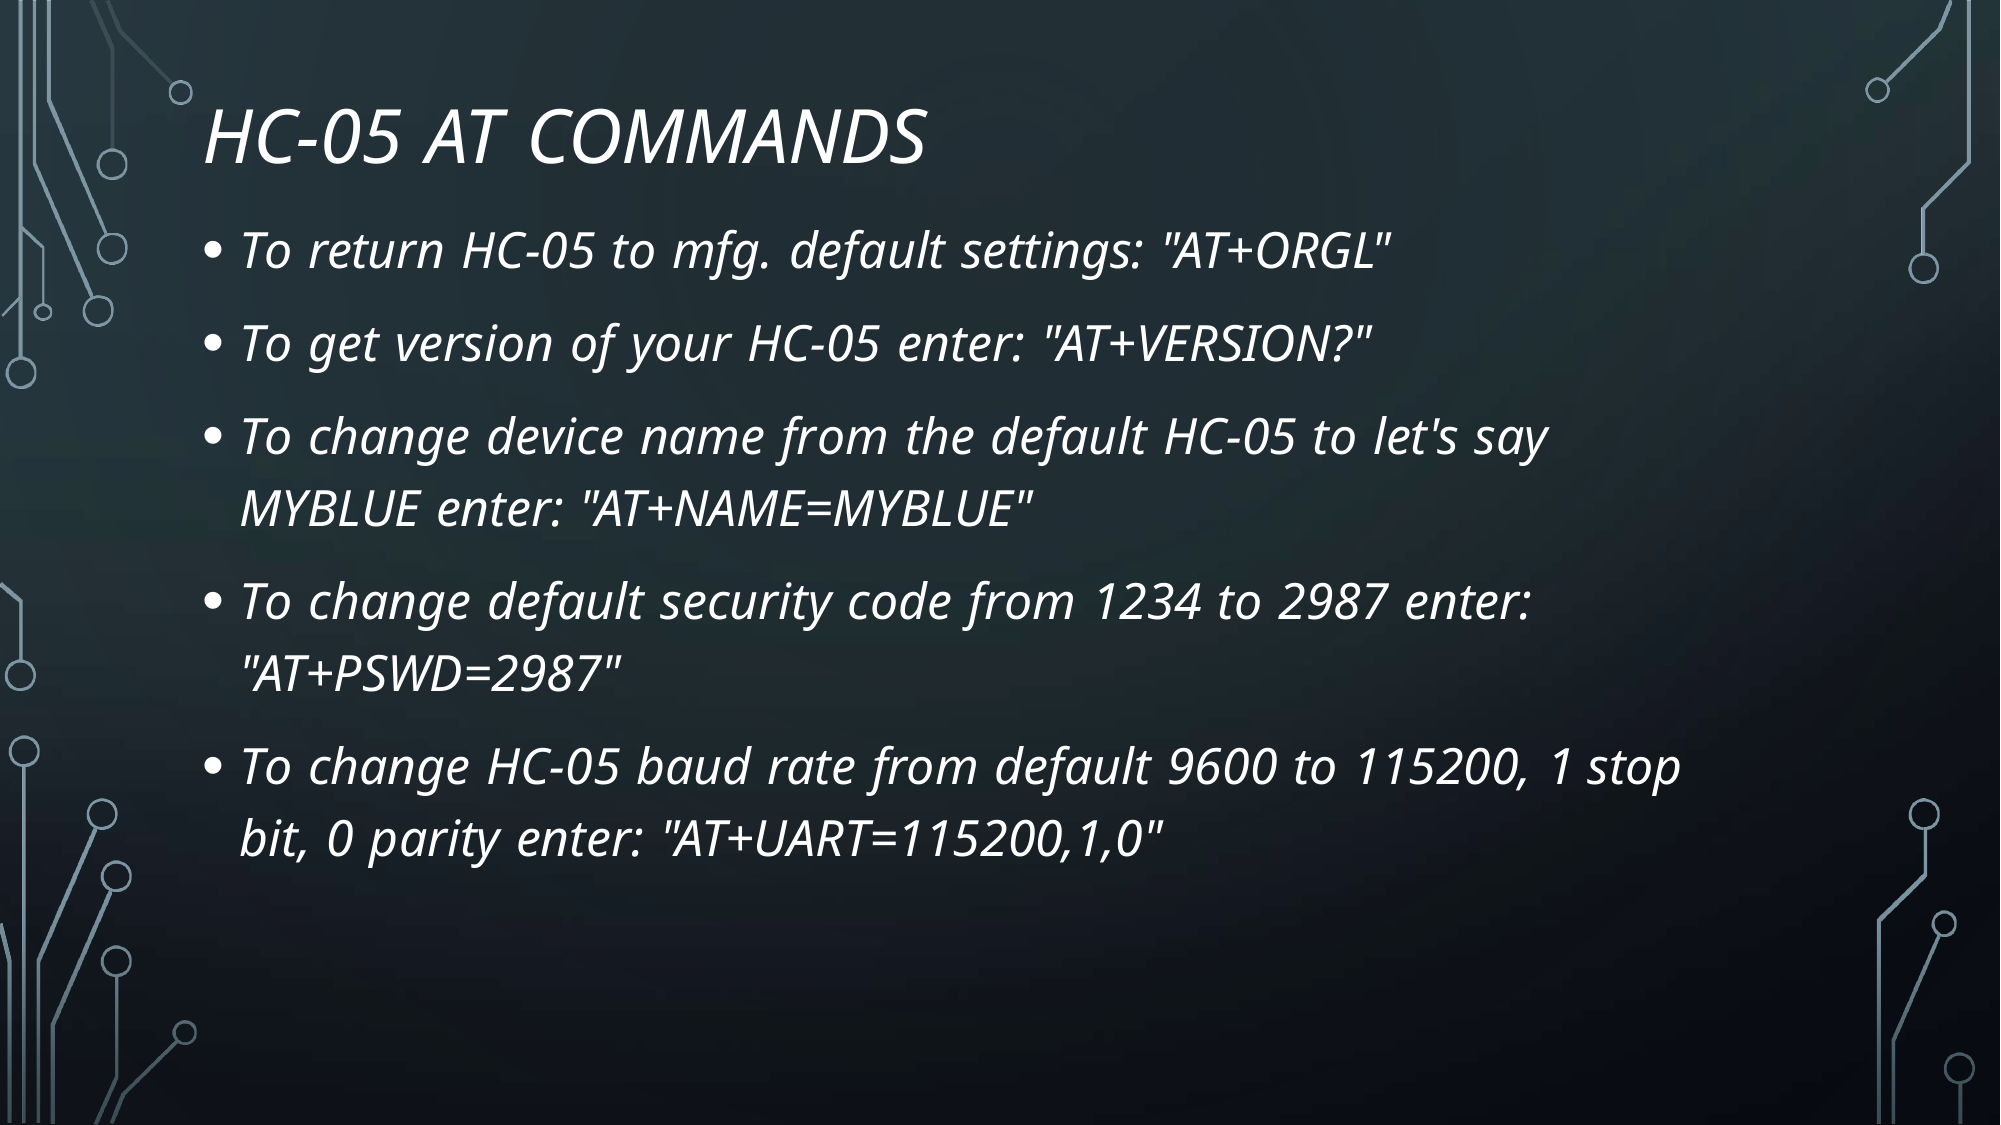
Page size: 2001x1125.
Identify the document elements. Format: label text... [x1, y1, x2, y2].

text_box HC-05 AT COMMANDS [200, 88, 1040, 179]
text_box To return HC-05 to mfg. default settings: "AT+ORGL" To get version of your HC-05 enter: "AT+VERSION?" To change device name from the default HC-05 to let's say MYBLUE enter: "AT+NAME=MYBLUE" To change default security code from 1234 to 2987 enter: "AT+PSWD=2987" To change HC-05 baud rate from default 9600 to 115200, 1 stop bit, 0 parity enter: "AT+UART=115200,1,0" [200, 218, 1715, 867]
picture [0, 0, 2000, 1125]
